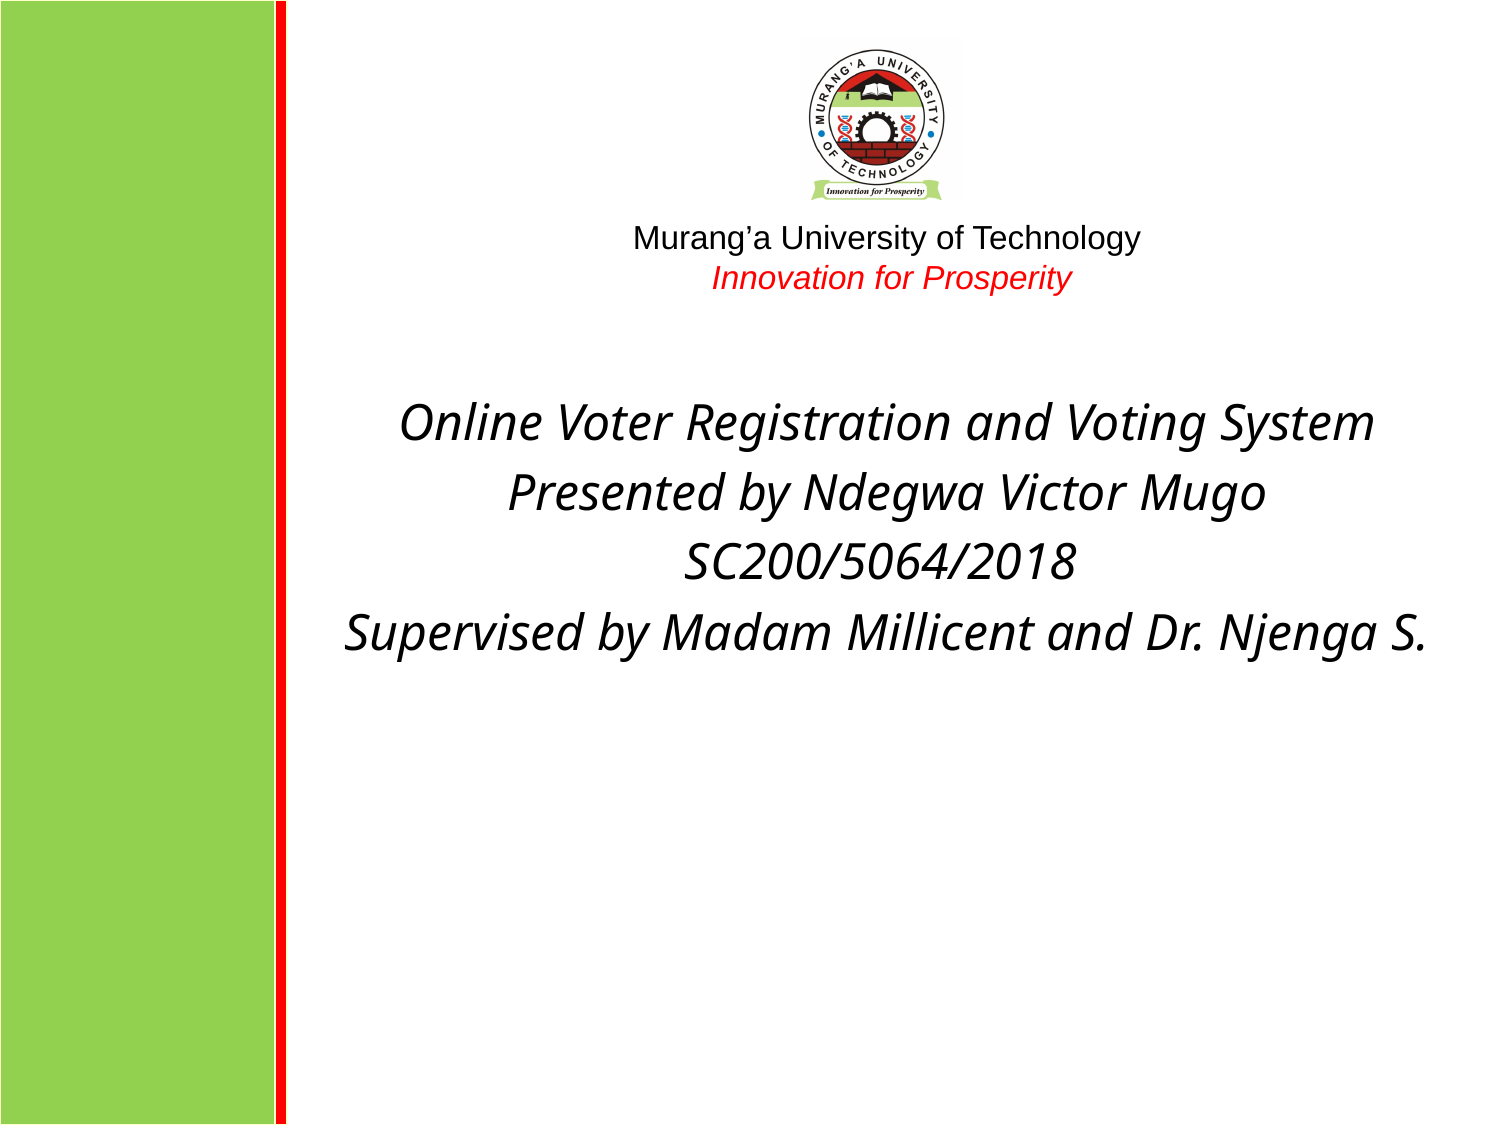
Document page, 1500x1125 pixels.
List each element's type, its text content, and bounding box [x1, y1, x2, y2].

picture [799, 37, 963, 201]
subtitle Online Voter Registration and Voting System Presented by Ndegwa Victor Mugo SC200/5064/2018 Supervised by Madam Millicent and Dr. Njenga S. [274, 311, 1500, 1125]
title Murang’a University of Technology Innovation for Prosperity [330, 168, 1445, 294]
